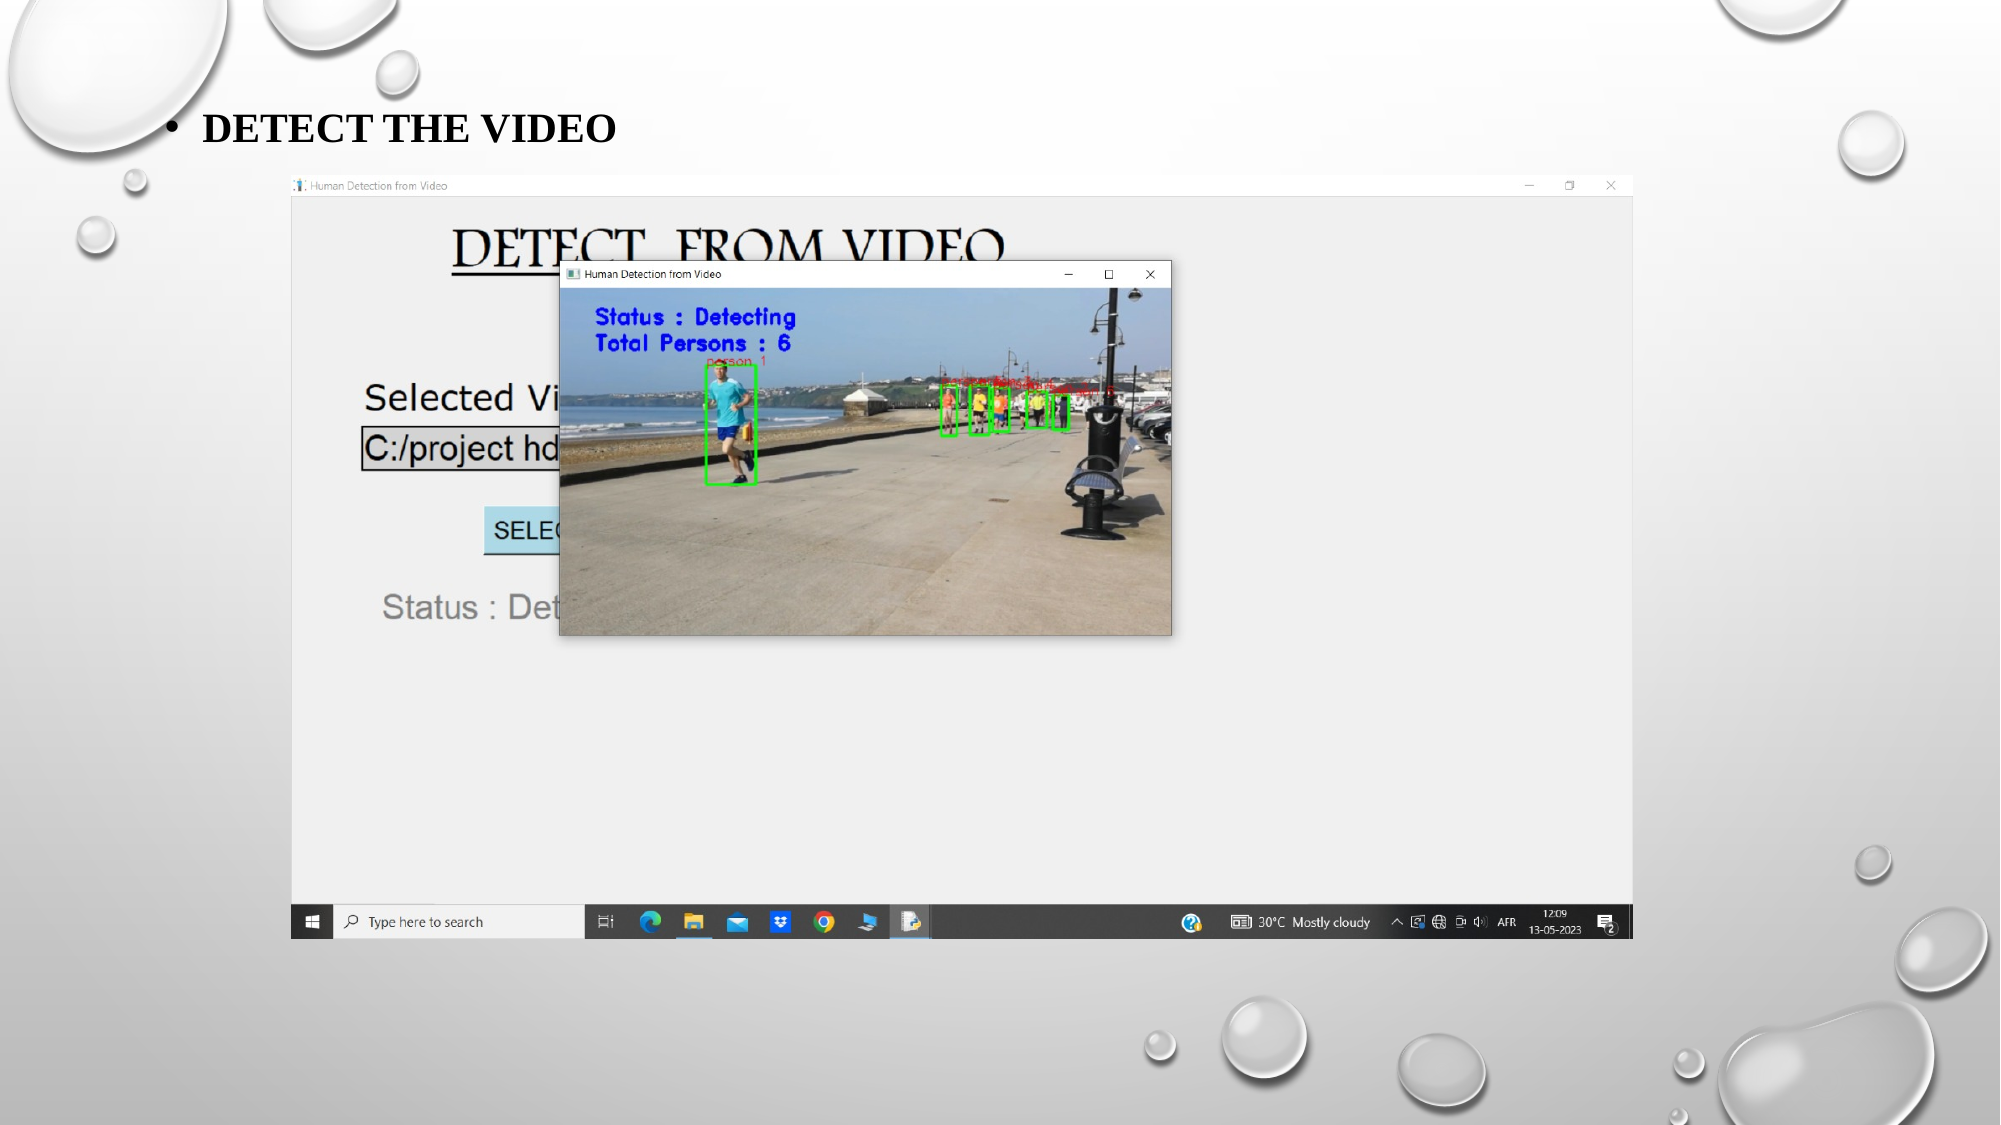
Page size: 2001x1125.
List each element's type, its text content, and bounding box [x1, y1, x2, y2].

list Detect the video [149, 83, 1850, 1023]
picture [0, 0, 2000, 1125]
